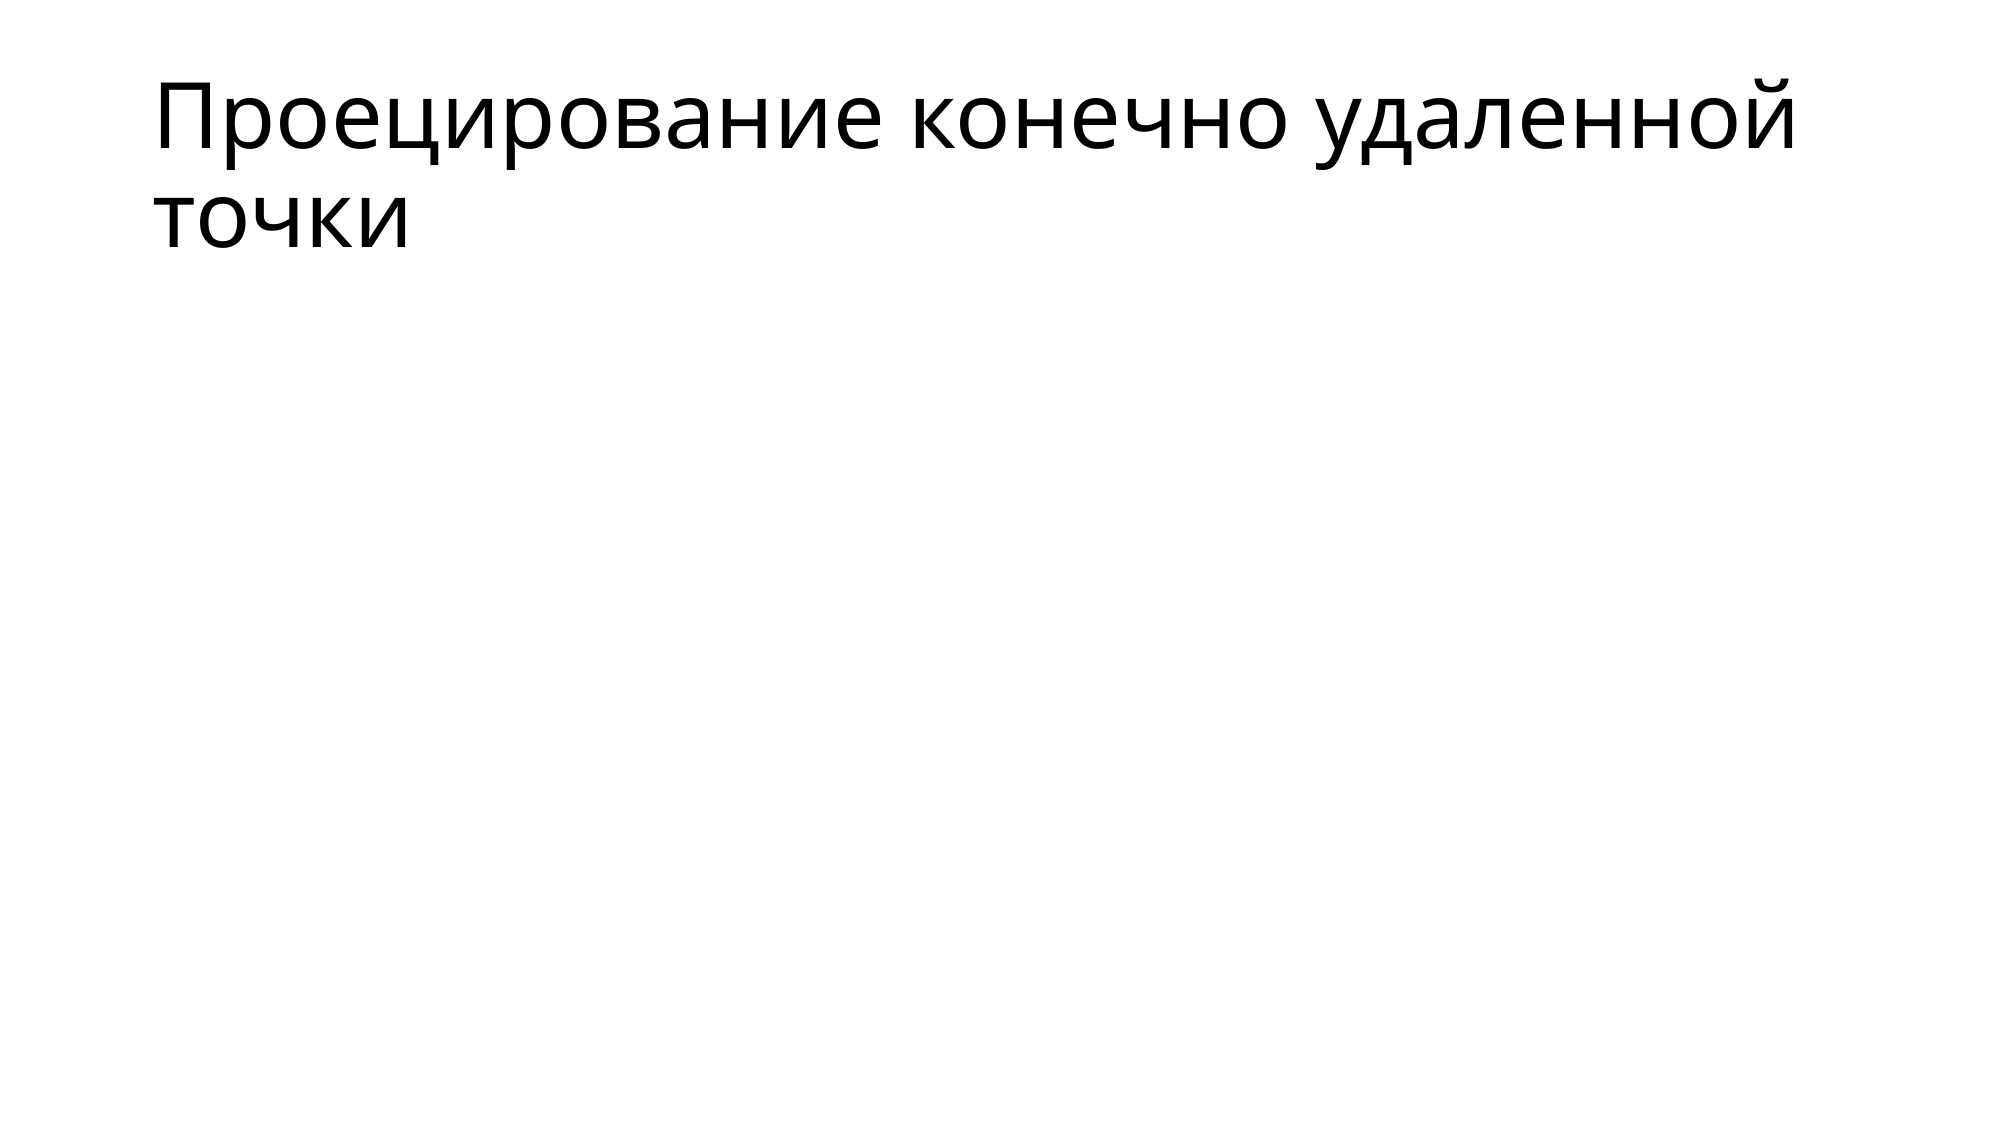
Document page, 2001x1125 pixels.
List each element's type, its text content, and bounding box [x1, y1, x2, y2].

title Проецирование конечно удаленной точки [137, 59, 1863, 278]
